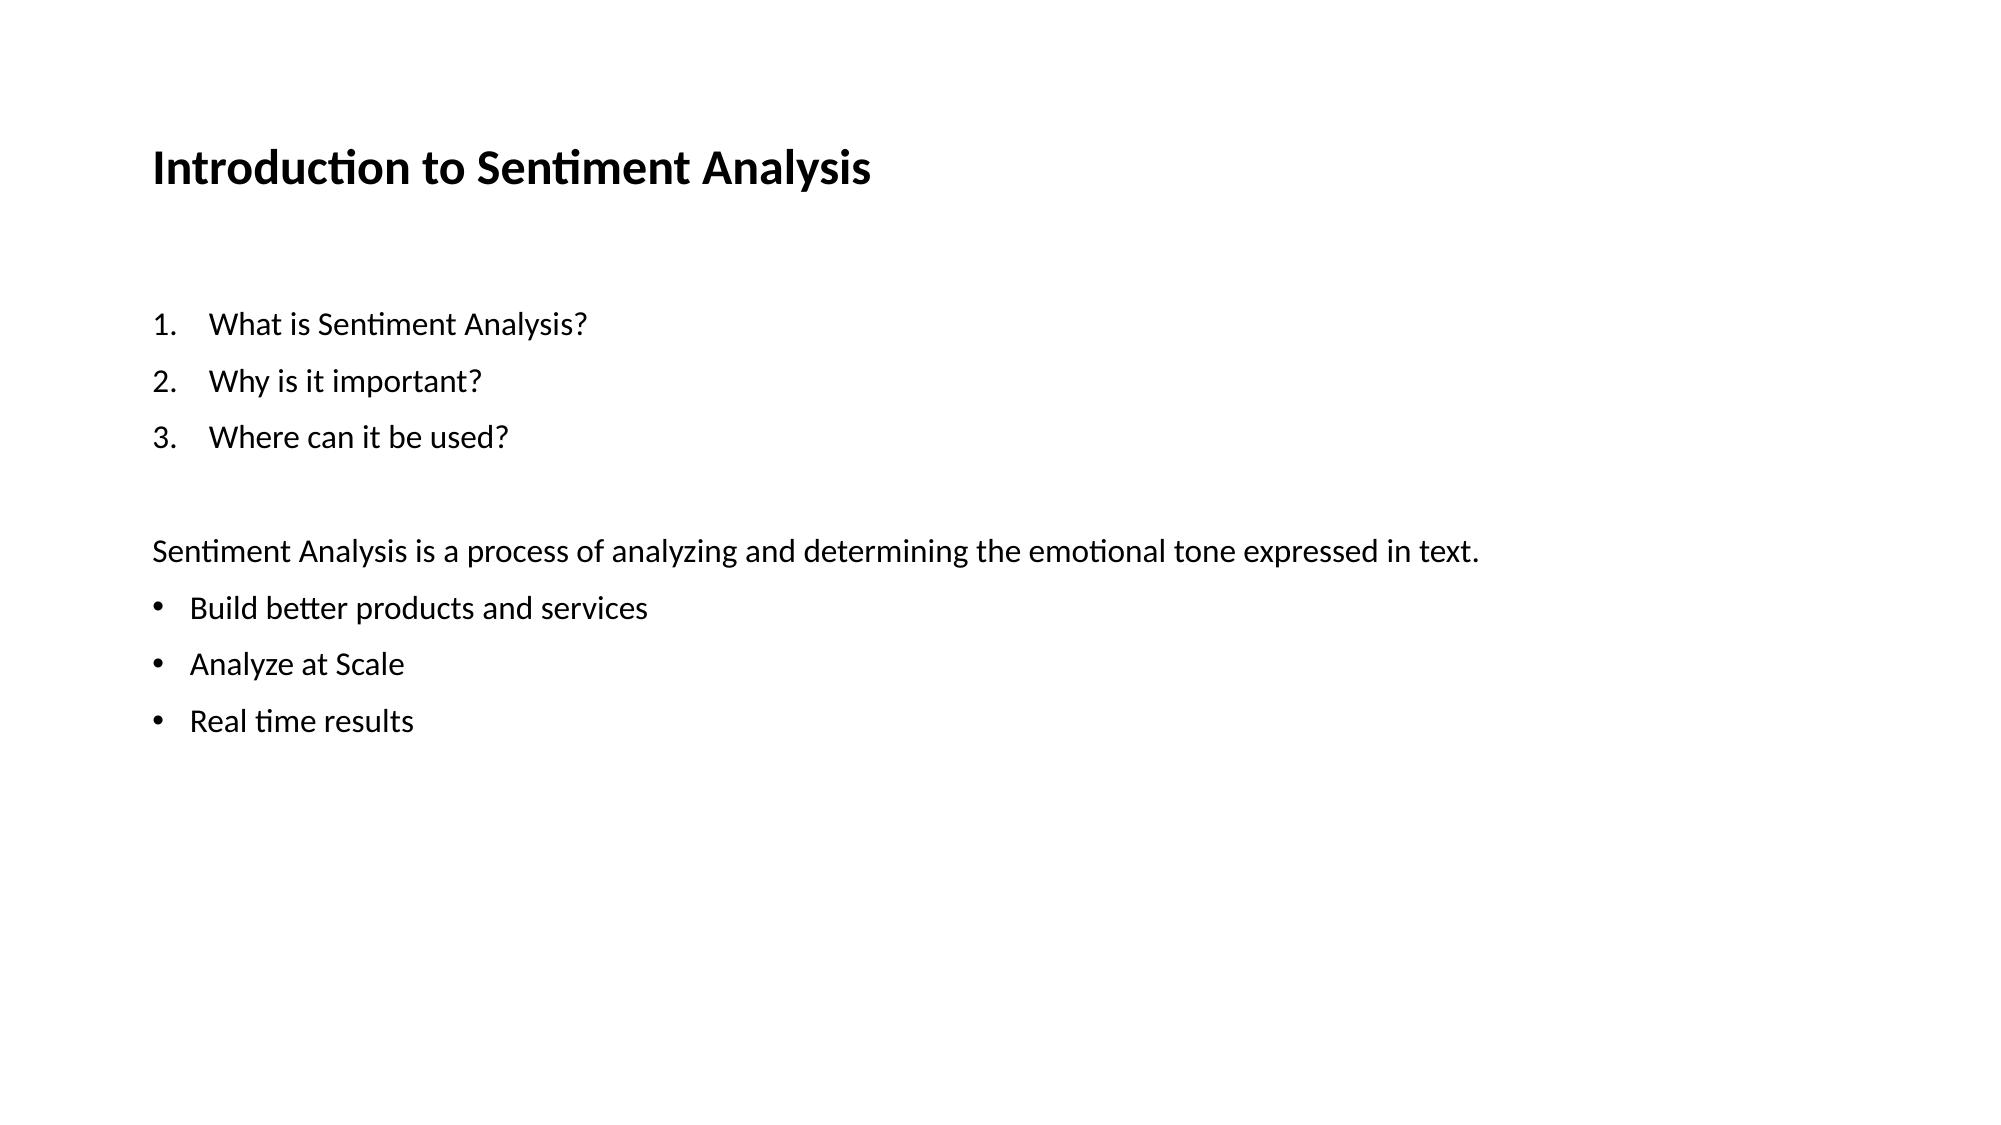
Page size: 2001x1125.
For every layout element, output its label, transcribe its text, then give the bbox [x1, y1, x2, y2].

title Introduction to Sentiment Analysis [137, 59, 1863, 278]
list What is Sentiment Analysis? Why is it important? Where can it be used? Sentiment Analysis is a process of analyzing and determining the emotional tone expressed in text. Build better products and services Analyze at Scale Real time results [137, 299, 1863, 1014]
